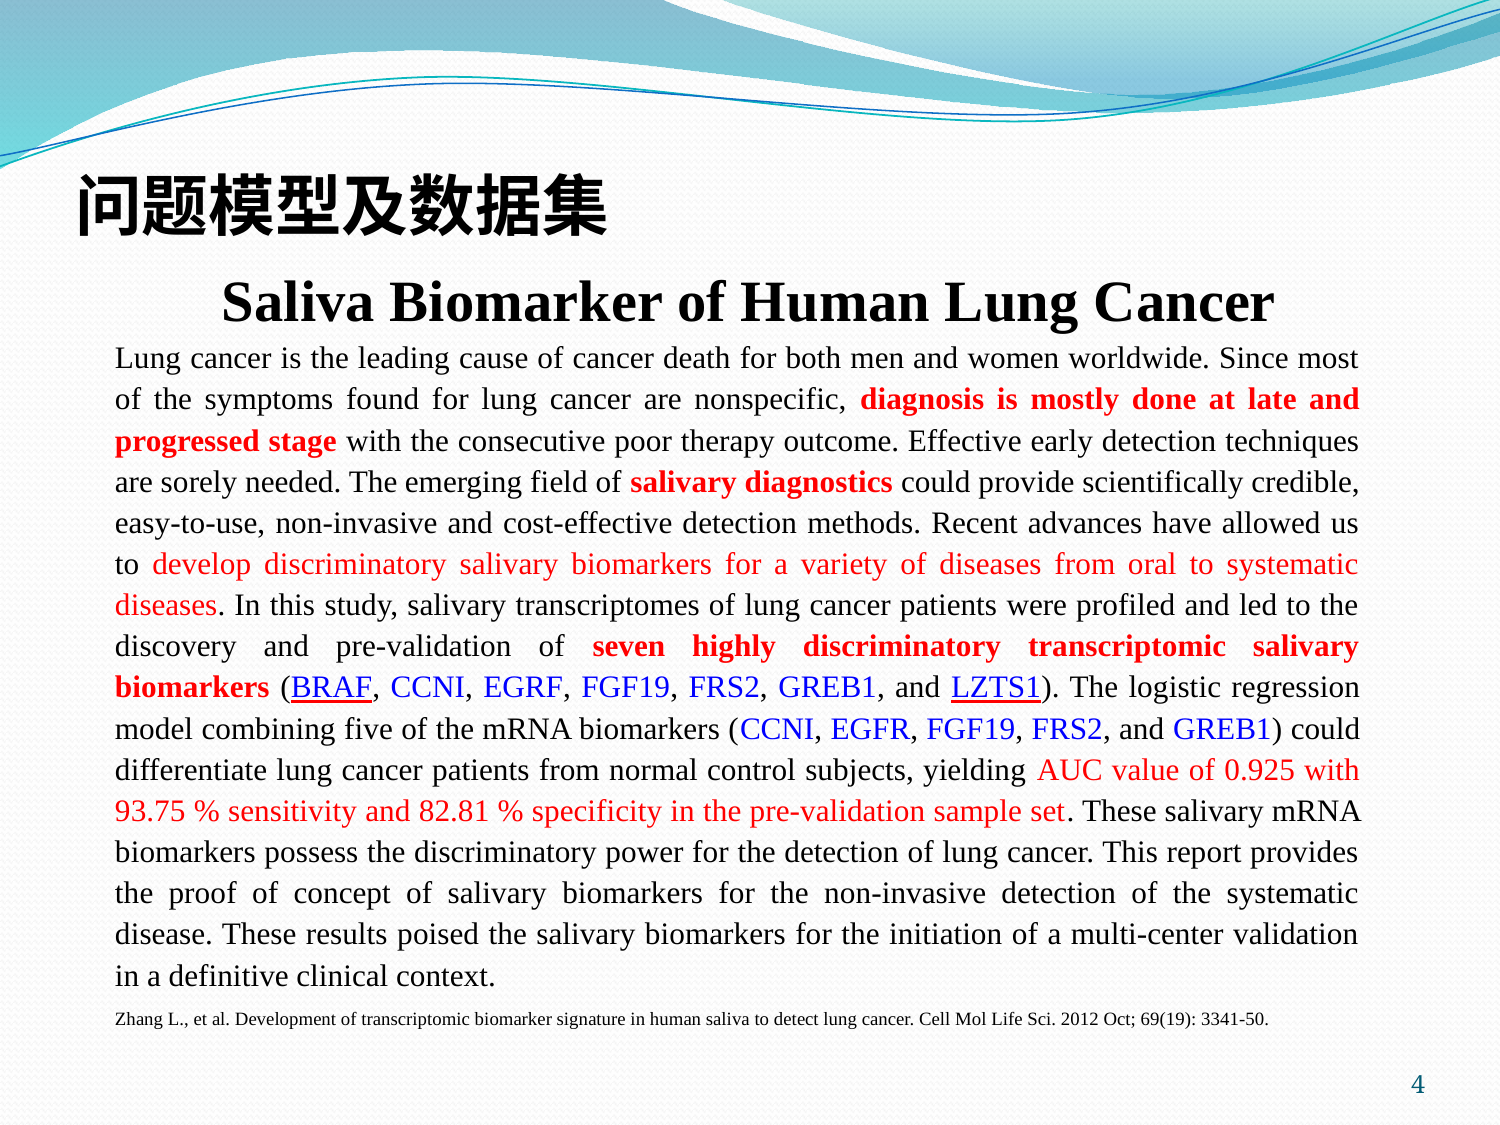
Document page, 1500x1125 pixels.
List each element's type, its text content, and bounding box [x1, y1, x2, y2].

title 问题模型及数据集 [75, 115, 1425, 244]
text_box Lung cancer is the leading cause of cancer death for both men and women worldwide. Since most of the symptoms found for lung cancer are nonspecific, diagnosis is mostly done at late and progressed stage with the consecutive poor therapy outcome. Effective early detection techniques are sorely needed. The emerging field of salivary diagnostics could provide scientifically credible, easy-to-use, non-invasive and cost-effective detection methods. Recent advances have allowed us to develop discriminatory salivary biomarkers for a variety of diseases from oral to systematic diseases. In this study, salivary transcriptomes of lung cancer patients were profiled and led to the discovery and pre-validation of seven highly discriminatory transcriptomic salivary biomarkers (BRAF, CCNI, EGRF, FGF19, FRS2, GREB1, and LZTS1). The logistic regression model combining five of the mRNA biomarkers (CCNI, EGFR, FGF19, FRS2, and GREB1) could differentiate lung cancer patients from normal control subjects, yielding AUC value of 0.925 with 93.75 % sensitivity and 82.81 % specificity in the pre-validation sample set. These salivary mRNA biomarkers possess the discriminatory power for the detection of lung cancer. This report provides the proof of concept of salivary biomarkers for the non-invasive detection of the systematic disease. These results poised the salivary biomarkers for the initiation of a multi-center validation in a definitive clinical context. [100, 326, 1376, 988]
slide_number 4 [1299, 1042, 1425, 1103]
text_box Saliva Biomarker of Human Lung Cancer [0, 255, 1500, 334]
text_box Zhang L., et al. Development of transcriptomic biomarker signature in human saliva to detect lung cancer. Cell Mol Life Sci. 2012 Oct; 69(19): 3341-50. [100, 999, 1353, 1037]
